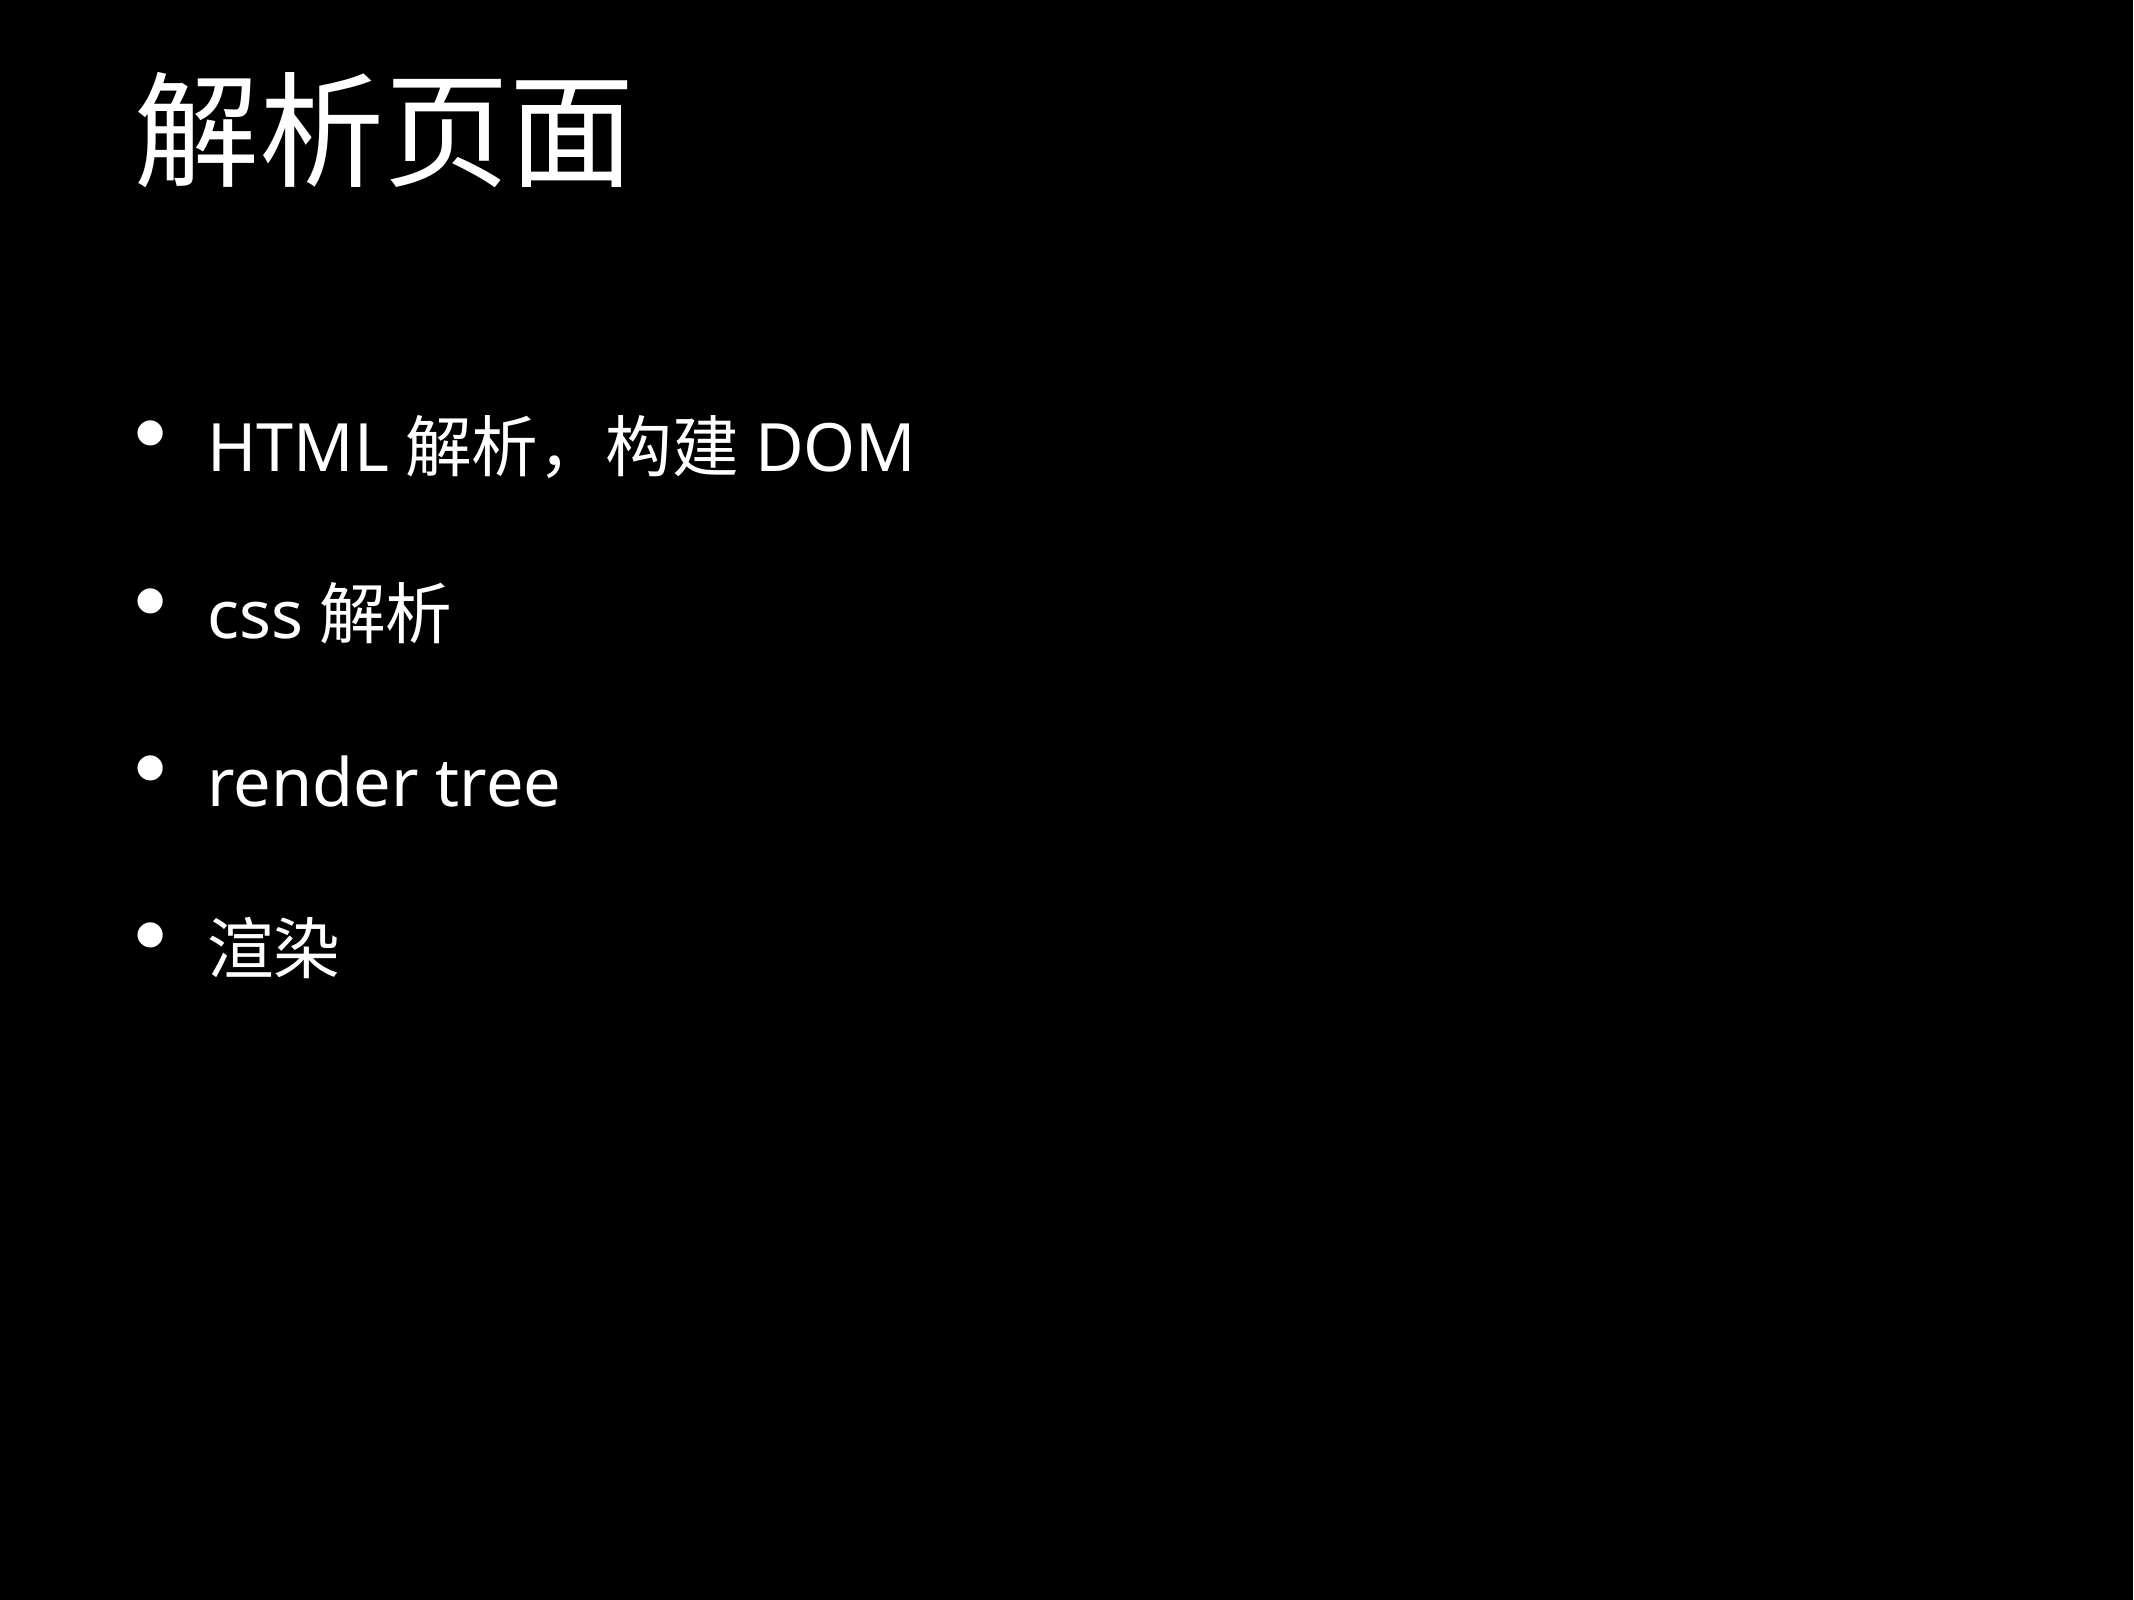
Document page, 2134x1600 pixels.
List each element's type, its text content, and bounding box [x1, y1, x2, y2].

title 解析页面 [125, 0, 1948, 306]
list HTML解析，构建DOM css解析 render tree 渲染 [125, 316, 1948, 1076]
